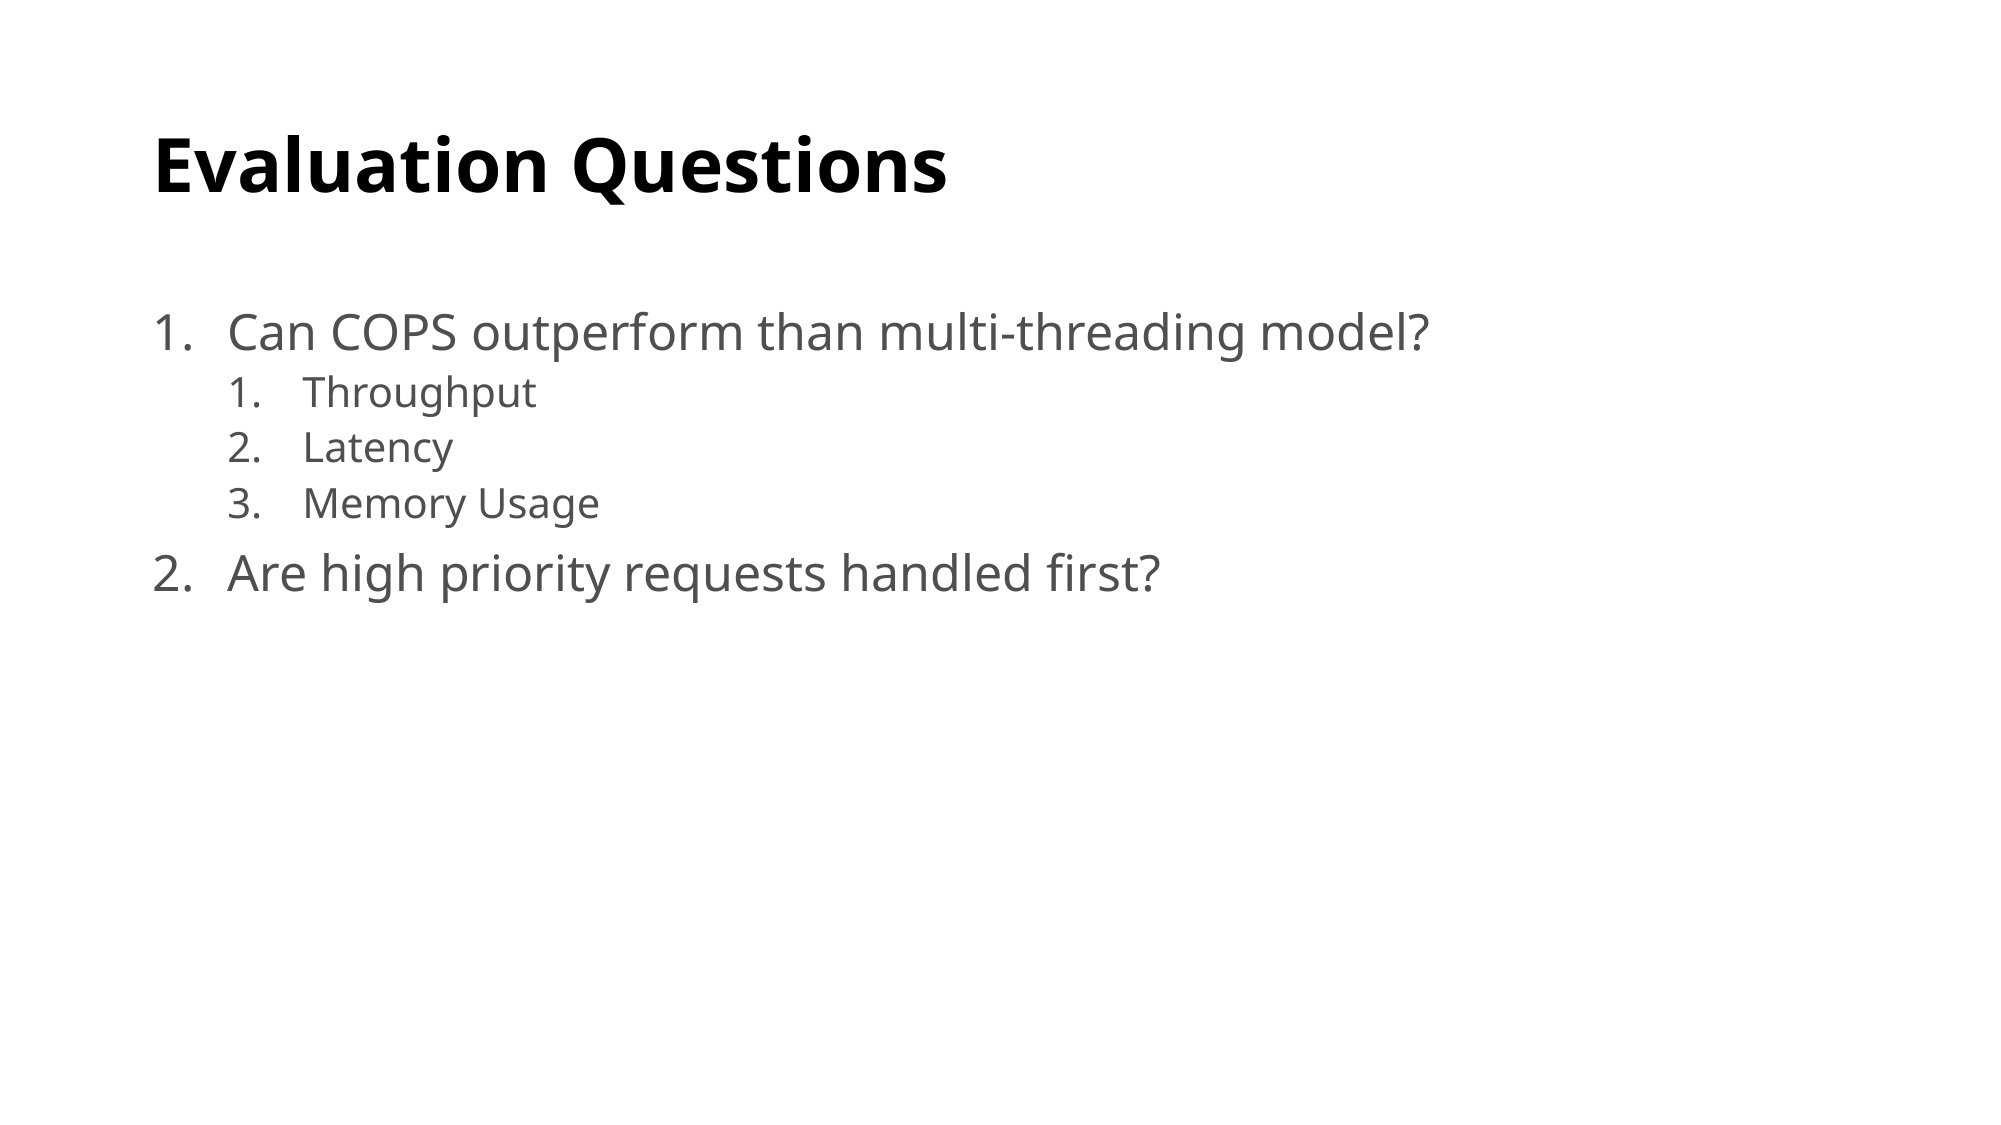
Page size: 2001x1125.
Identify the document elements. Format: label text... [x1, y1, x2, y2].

list Can COPS outperform than multi-threading model? Throughput Latency Memory Usage Are high priority requests handled first? [137, 299, 1898, 1014]
title Evaluation Questions [137, 59, 1863, 278]
